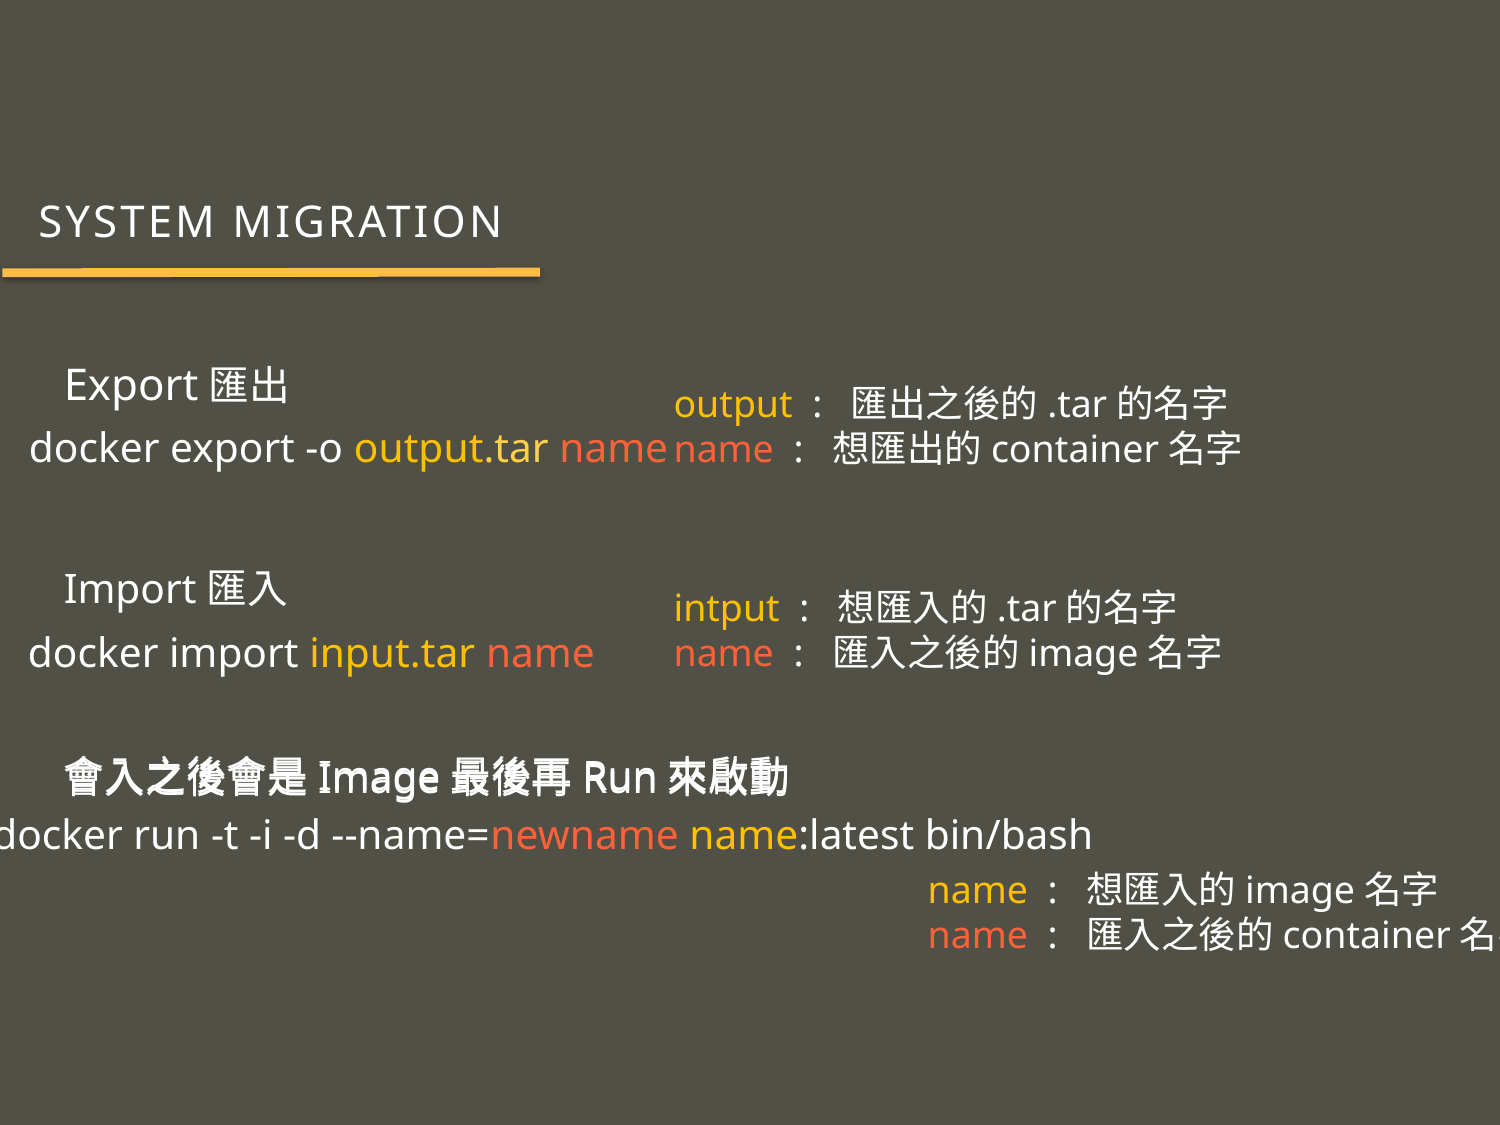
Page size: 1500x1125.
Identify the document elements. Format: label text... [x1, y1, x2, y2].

title System migration [6, 147, 962, 299]
text_box name : 想匯入的image名字 name : 匯入之後的container名字 [912, 858, 1500, 964]
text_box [48, 349, 1313, 867]
